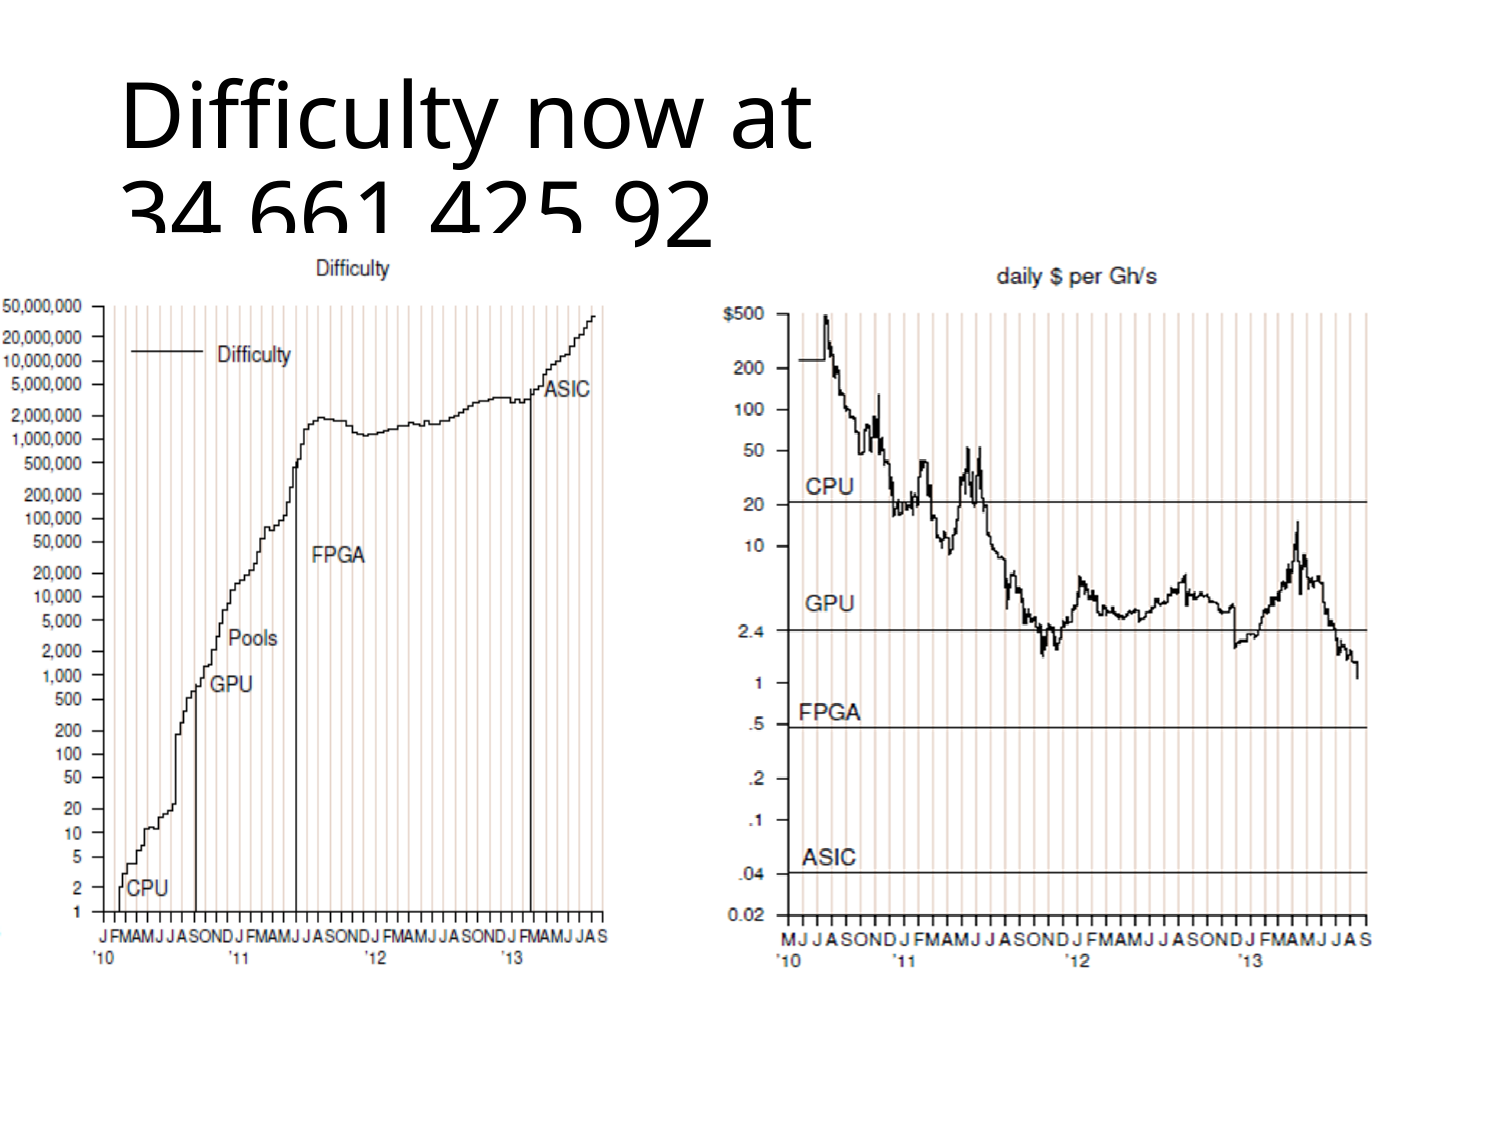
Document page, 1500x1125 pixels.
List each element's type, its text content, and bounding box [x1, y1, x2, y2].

picture [695, 256, 1394, 976]
title Difficulty now at 34,661,425,92 [103, 59, 1397, 278]
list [0, 233, 635, 976]
